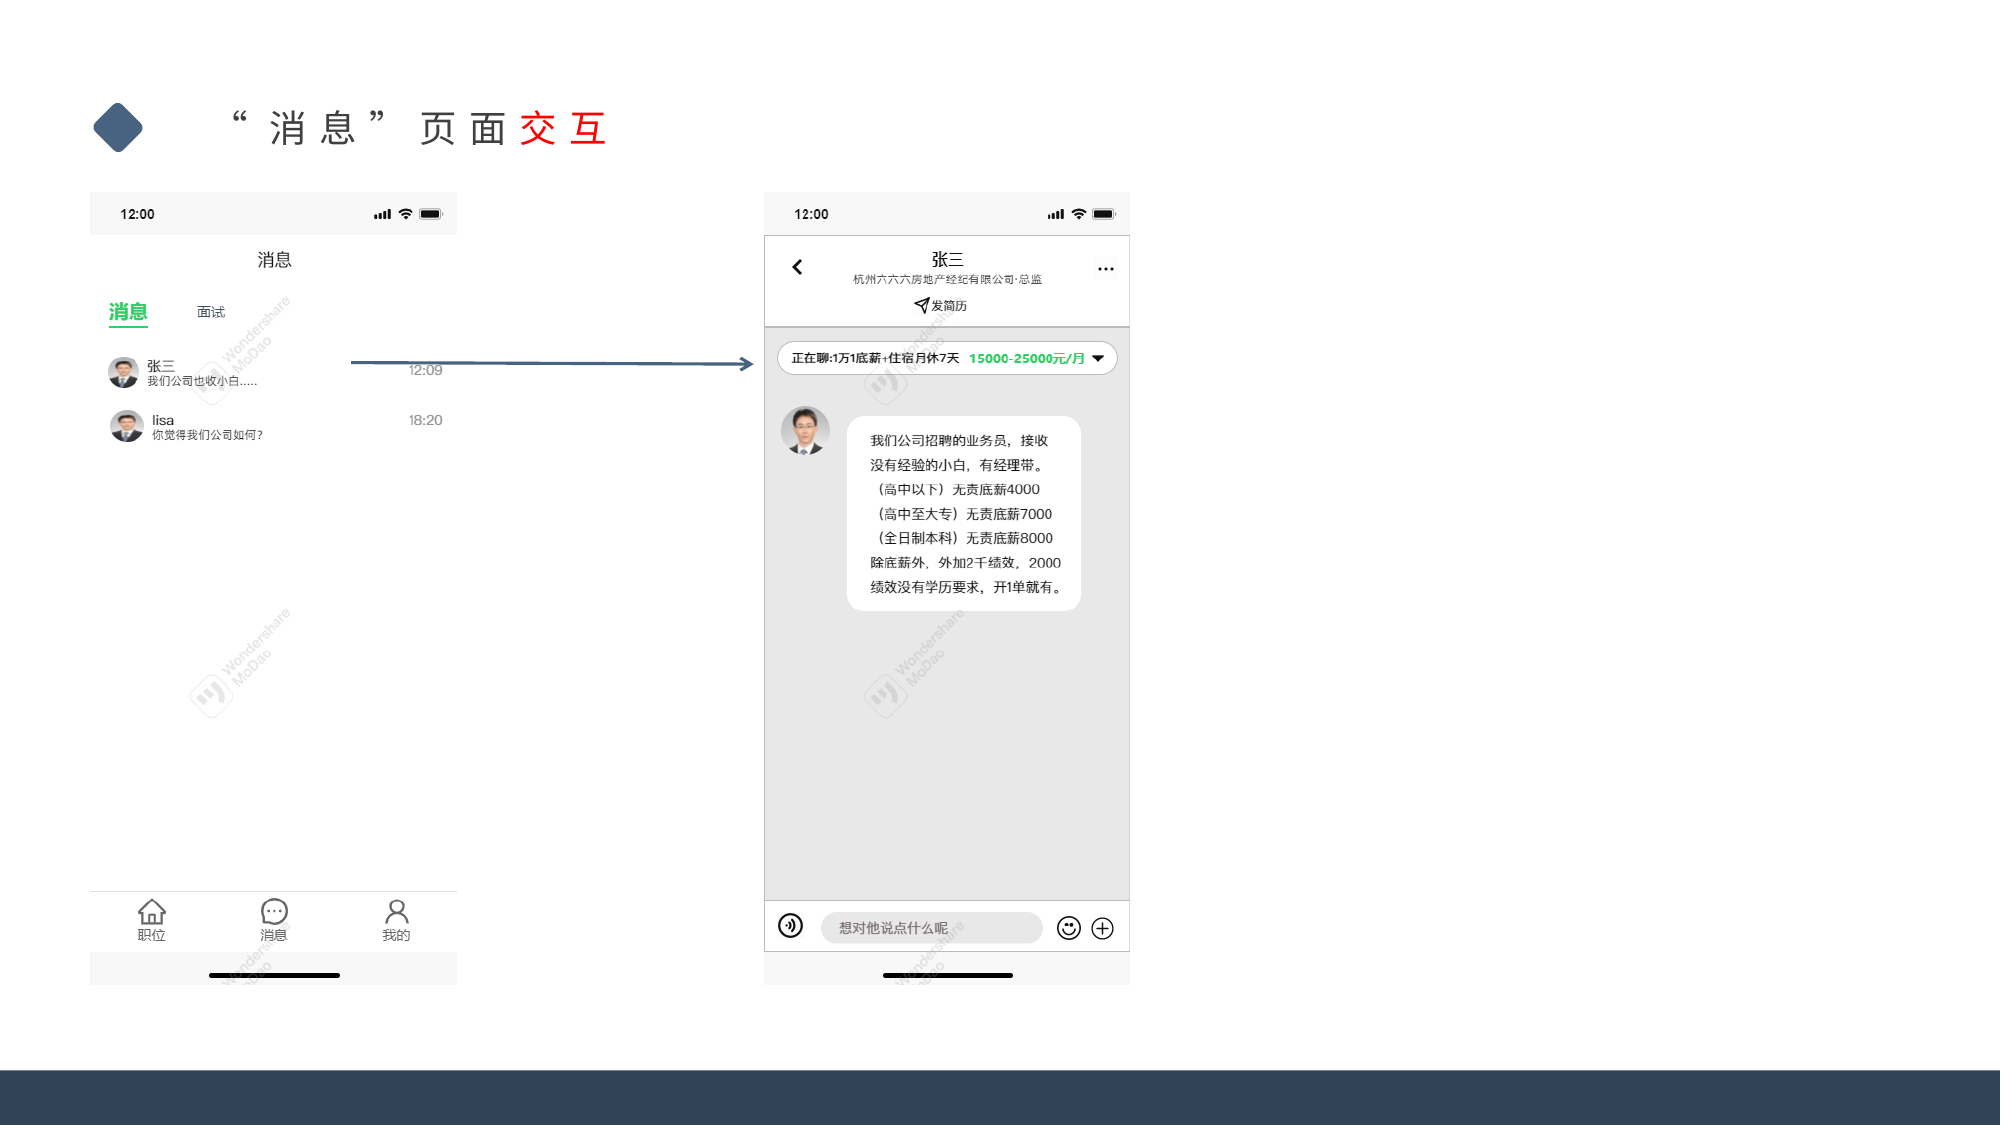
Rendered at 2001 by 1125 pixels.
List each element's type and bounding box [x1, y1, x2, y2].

text_box [0, 97, 2000, 1125]
picture [90, 192, 457, 985]
picture [764, 192, 1130, 985]
